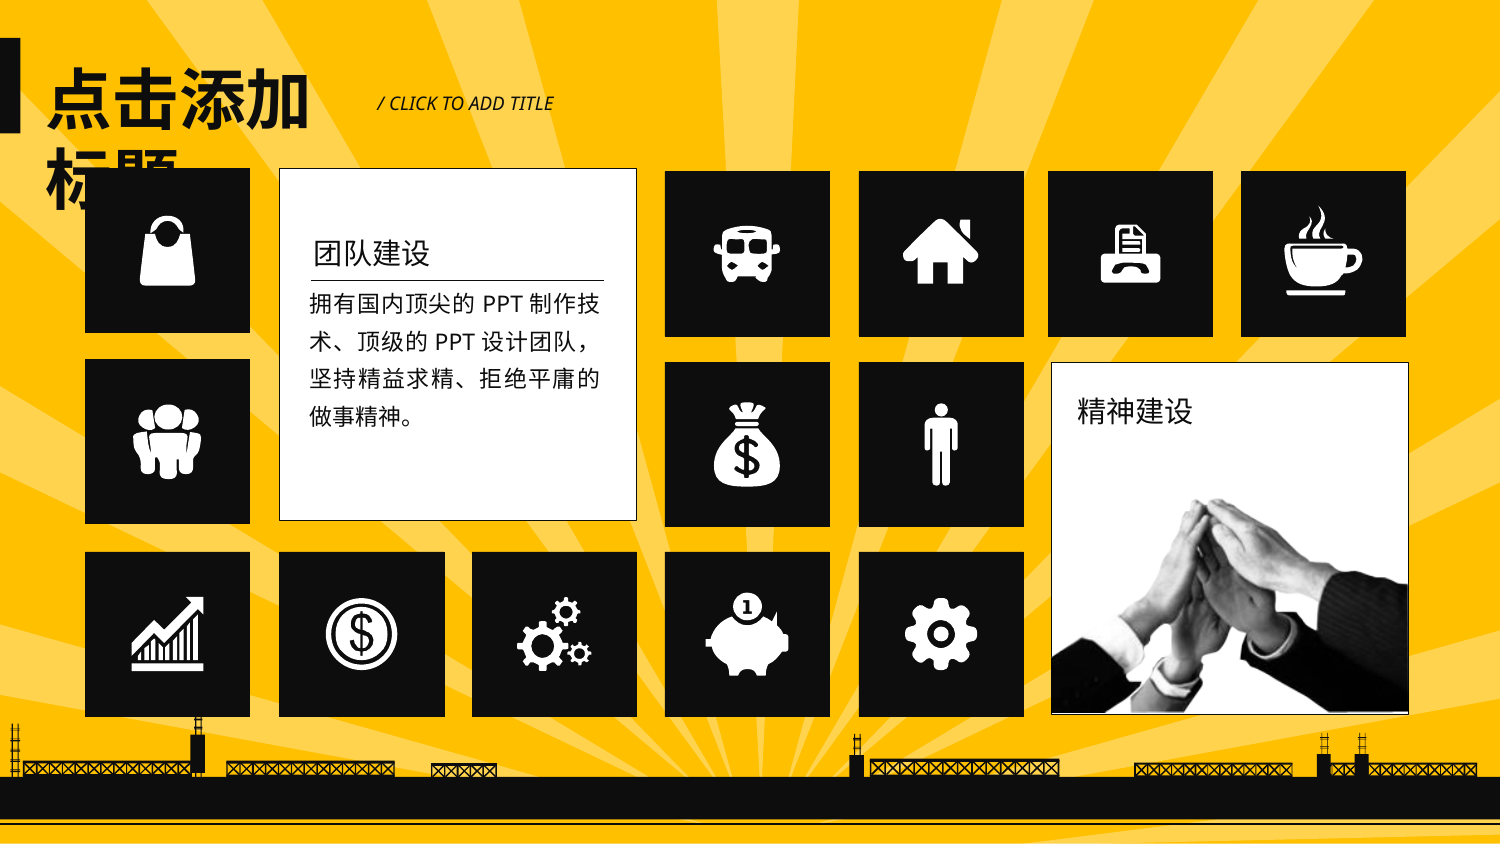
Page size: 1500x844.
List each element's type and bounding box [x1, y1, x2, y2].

text_box [1051, 362, 1409, 715]
text_box [472, 551, 637, 717]
text_box [85, 359, 250, 524]
text_box [858, 171, 1024, 336]
text_box [279, 551, 444, 717]
text_box [85, 168, 250, 333]
text_box [85, 551, 250, 717]
text_box [664, 171, 829, 336]
text_box [1048, 171, 1213, 336]
text_box [858, 362, 1024, 527]
text_box [1241, 171, 1406, 336]
text_box [858, 551, 1024, 717]
text_box [664, 551, 829, 717]
text_box [279, 168, 637, 521]
text_box [664, 362, 829, 527]
